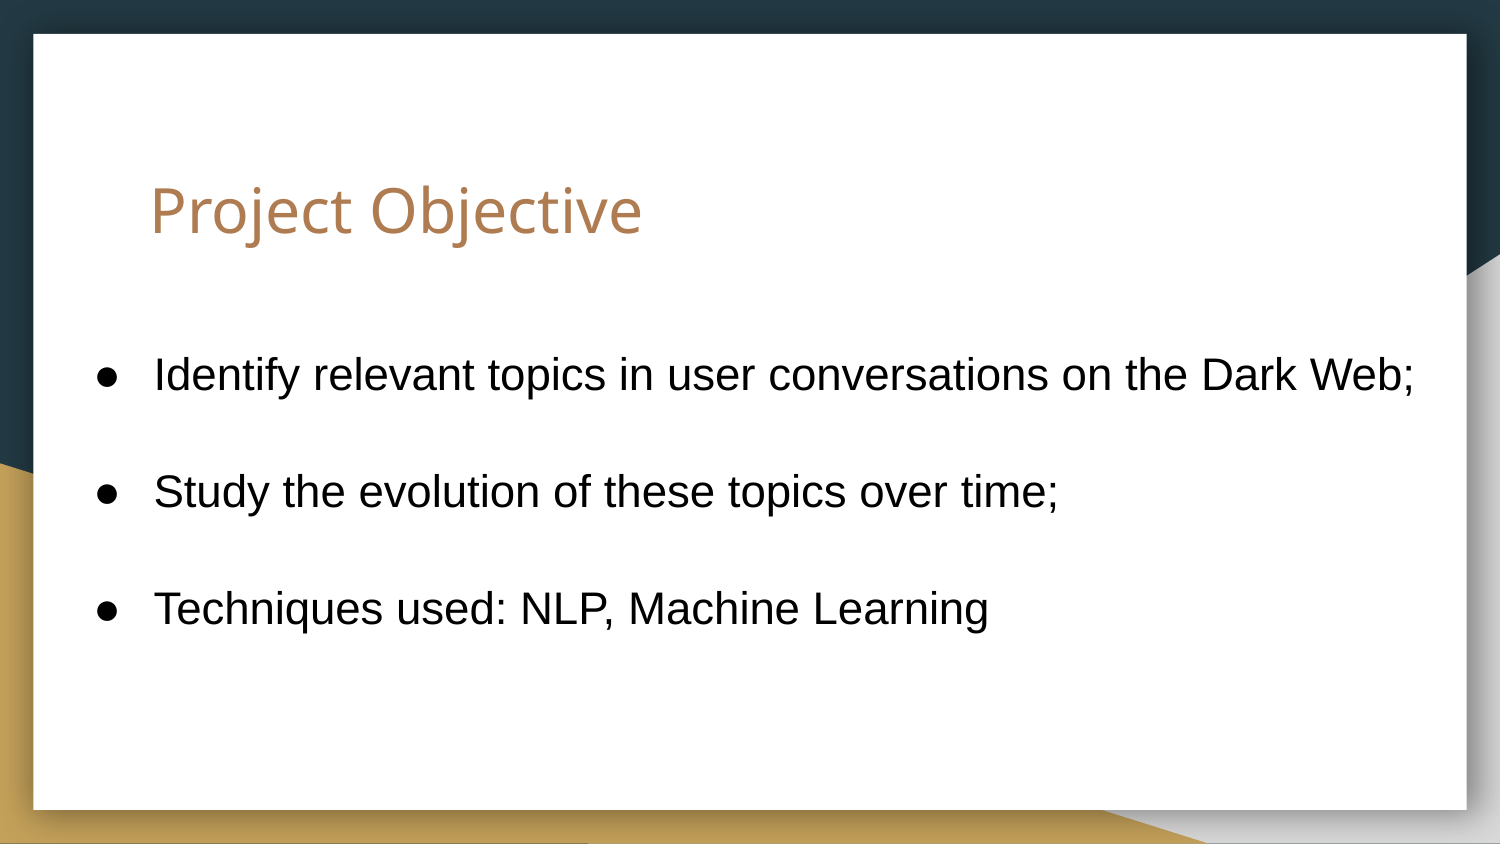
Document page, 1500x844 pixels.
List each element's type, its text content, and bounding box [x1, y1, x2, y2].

title Project Objective [134, 138, 1366, 301]
list Identify relevant topics in user conversations on the Dark Web; Study the evolution of these topics over time; Techniques used: NLP, Machine Learning [63, 326, 1437, 731]
